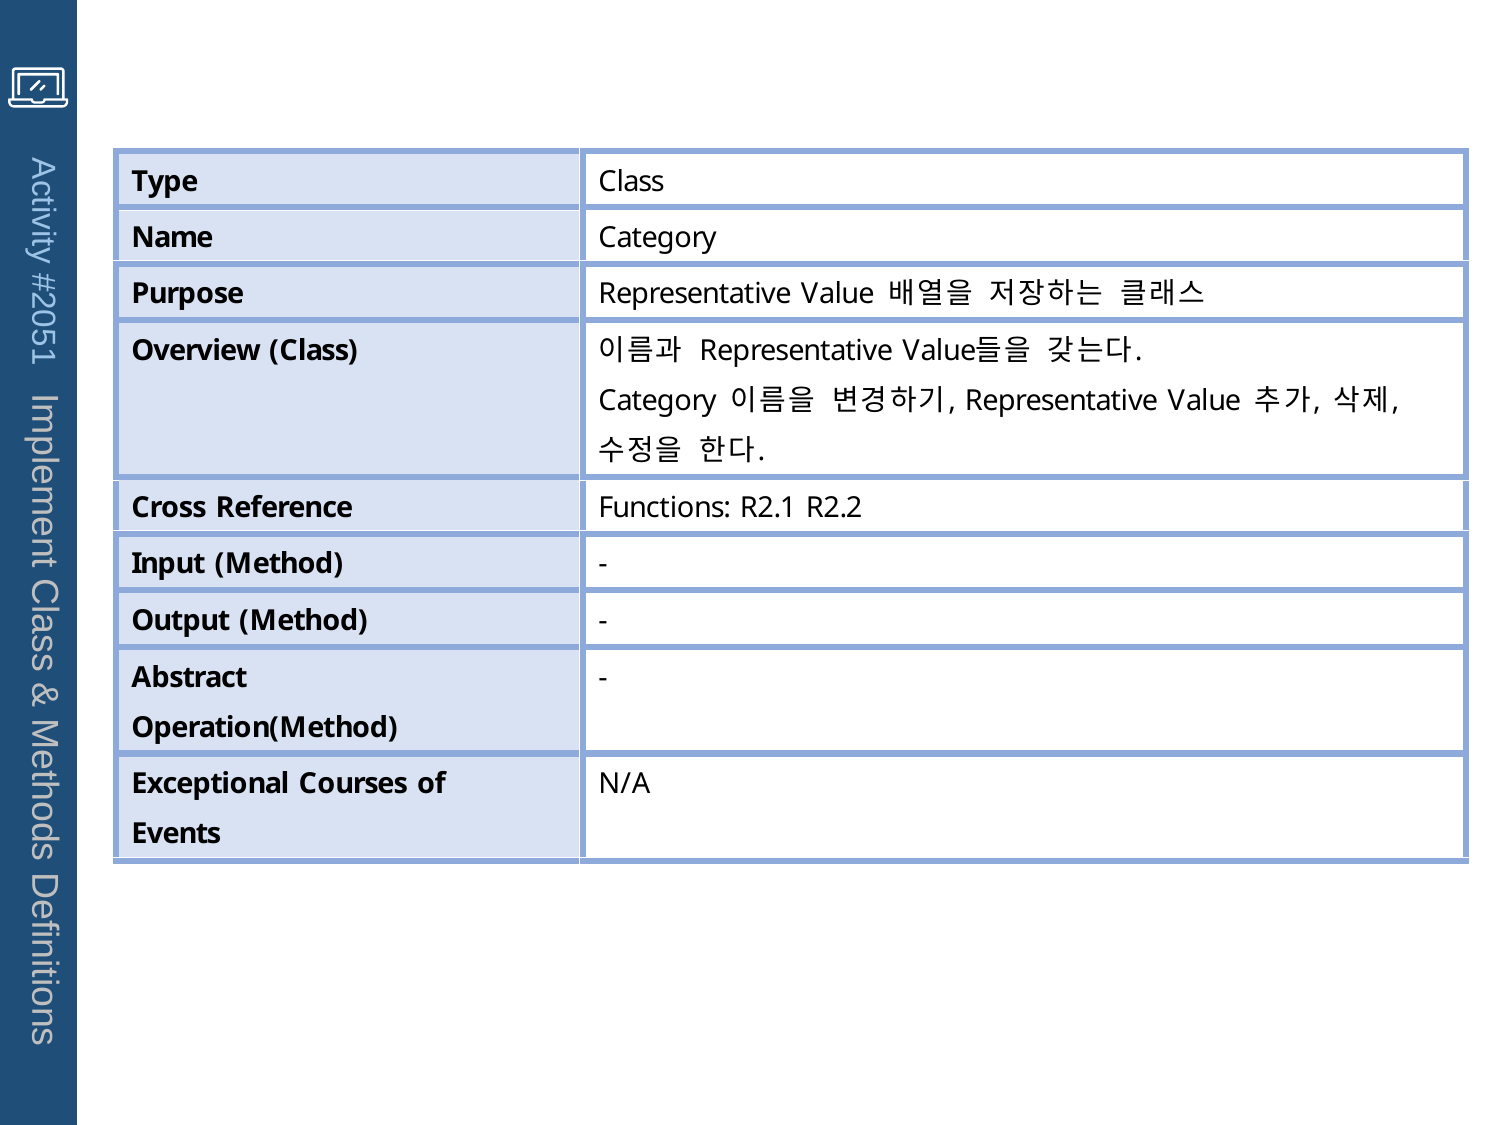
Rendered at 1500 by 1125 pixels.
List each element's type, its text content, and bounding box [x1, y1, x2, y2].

picture [112, 147, 1471, 941]
text_box Activity #2051 Implement Class & Methods Definitions [1, 143, 78, 1125]
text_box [8, 67, 69, 108]
text_box [0, 0, 78, 1125]
